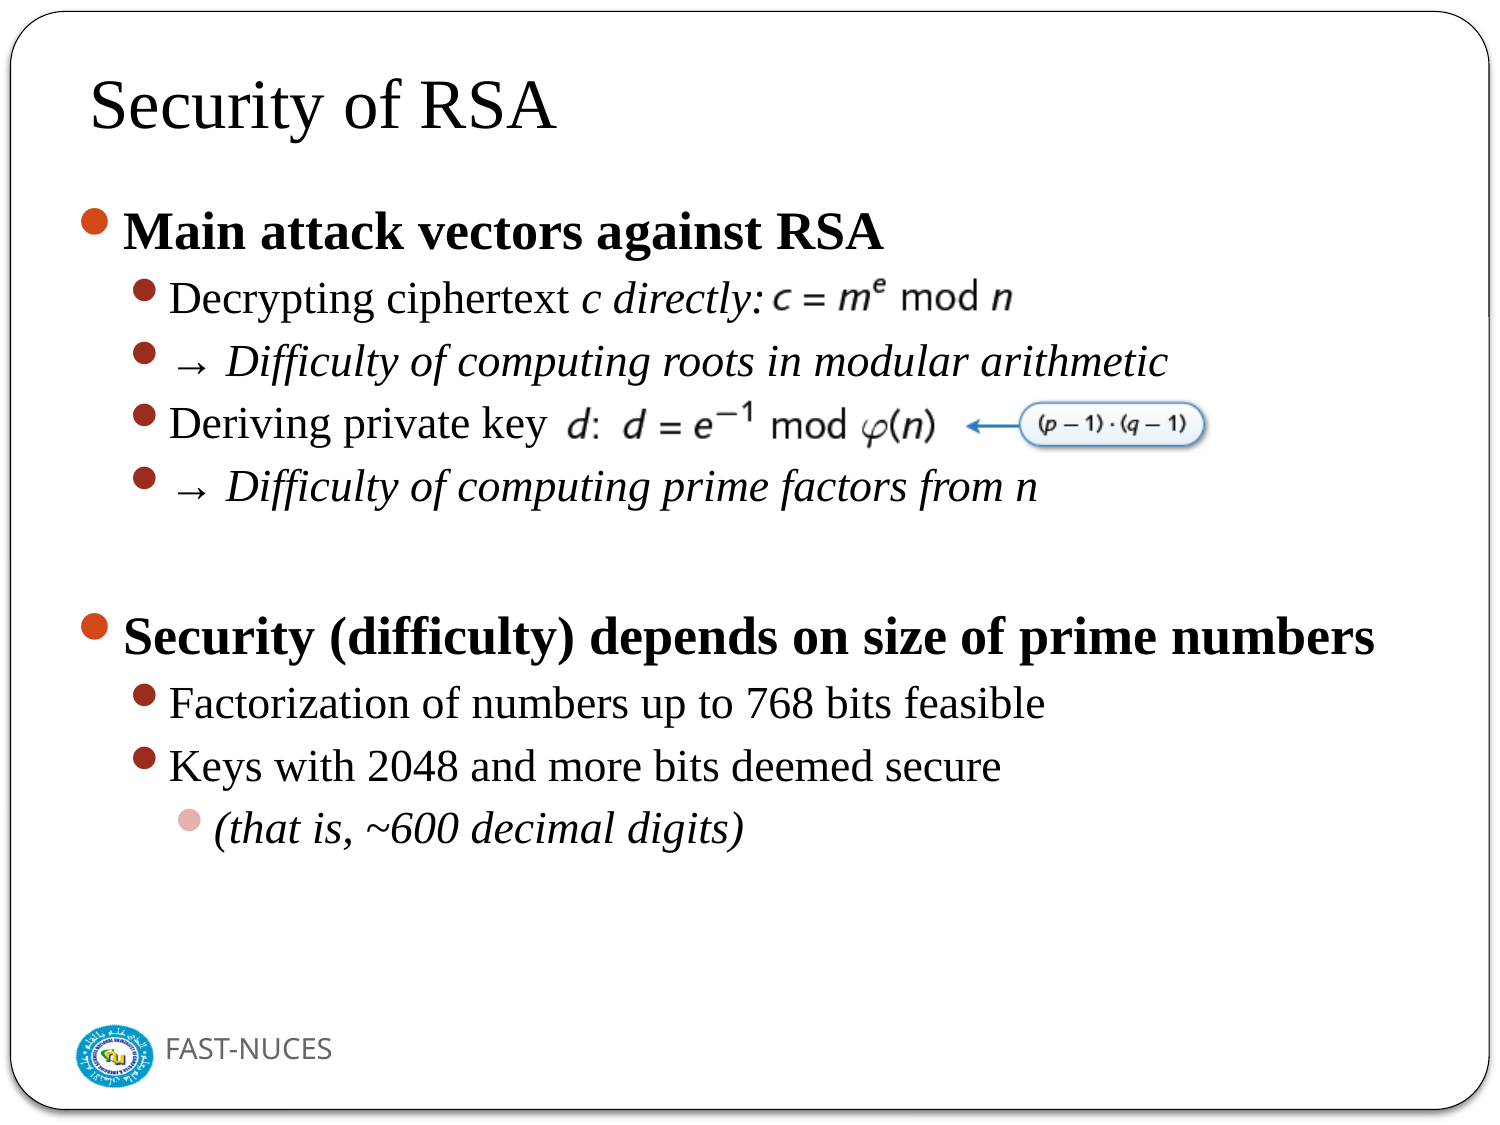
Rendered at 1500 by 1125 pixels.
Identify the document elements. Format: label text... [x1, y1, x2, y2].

picture [762, 274, 1024, 326]
picture [74, 1024, 154, 1088]
footer FAST-NUCES [150, 1012, 800, 1088]
picture [91, 1038, 138, 1075]
title Security of RSA [75, 50, 1350, 158]
picture [562, 387, 1235, 462]
picture [123, 1060, 154, 1088]
list Main attack vectors against RSA Decrypting ciphertext c directly: → Difficulty of computing roots in modular arithmetic Deriving private key → Difficulty of computing prime factors from n Security (difficulty) depends on size of prime numbers Factorization of numbers up to 768 bits feasible Keys with 2048 and more bits deemed secure (that is, ~600 decimal digits) [62, 187, 1425, 988]
